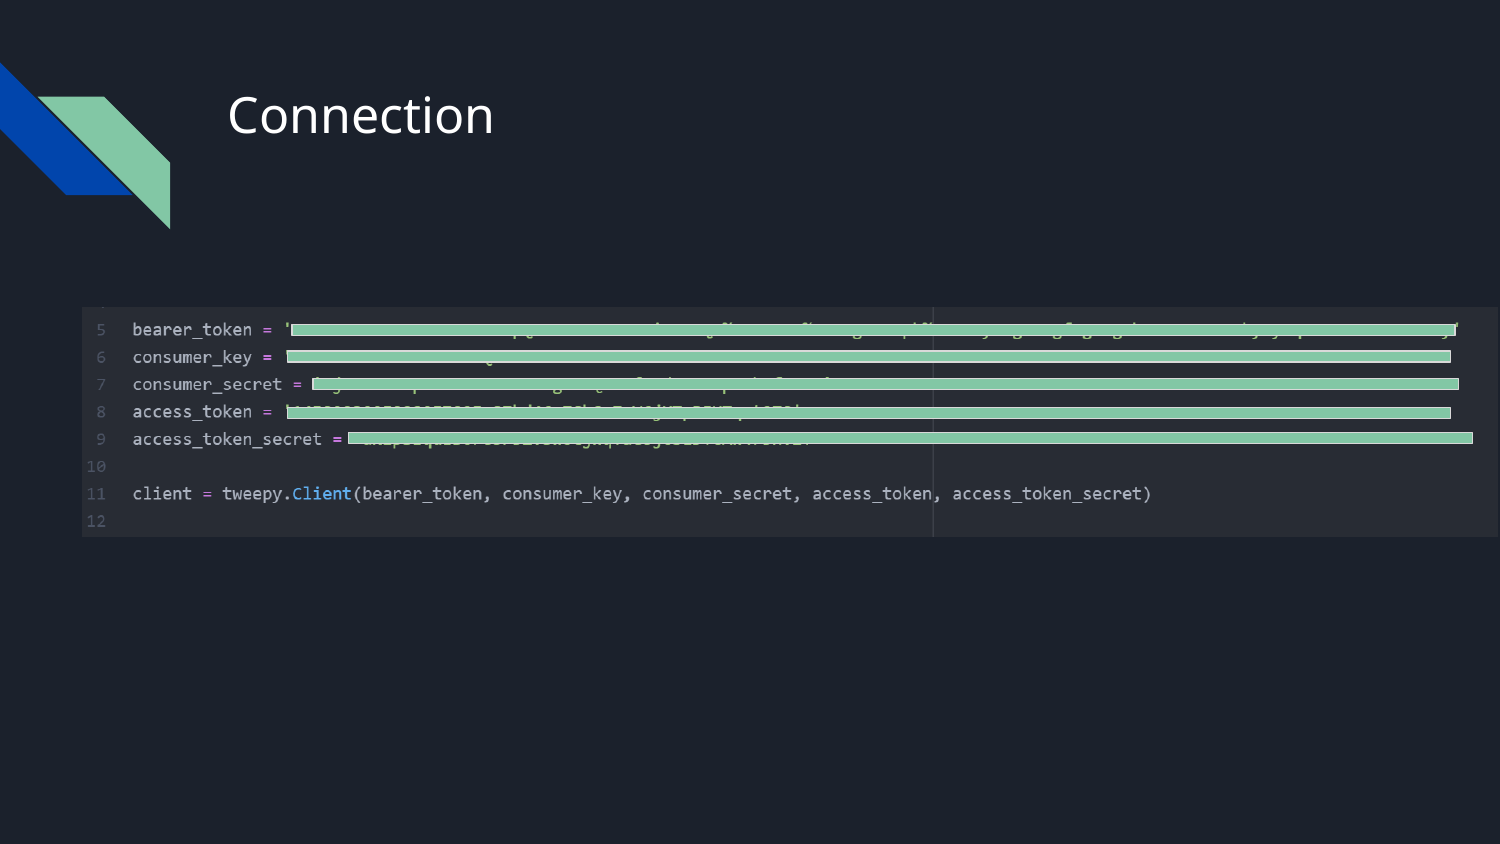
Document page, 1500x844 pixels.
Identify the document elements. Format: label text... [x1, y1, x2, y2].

picture [82, 306, 1499, 537]
title Connection [212, 64, 1368, 215]
